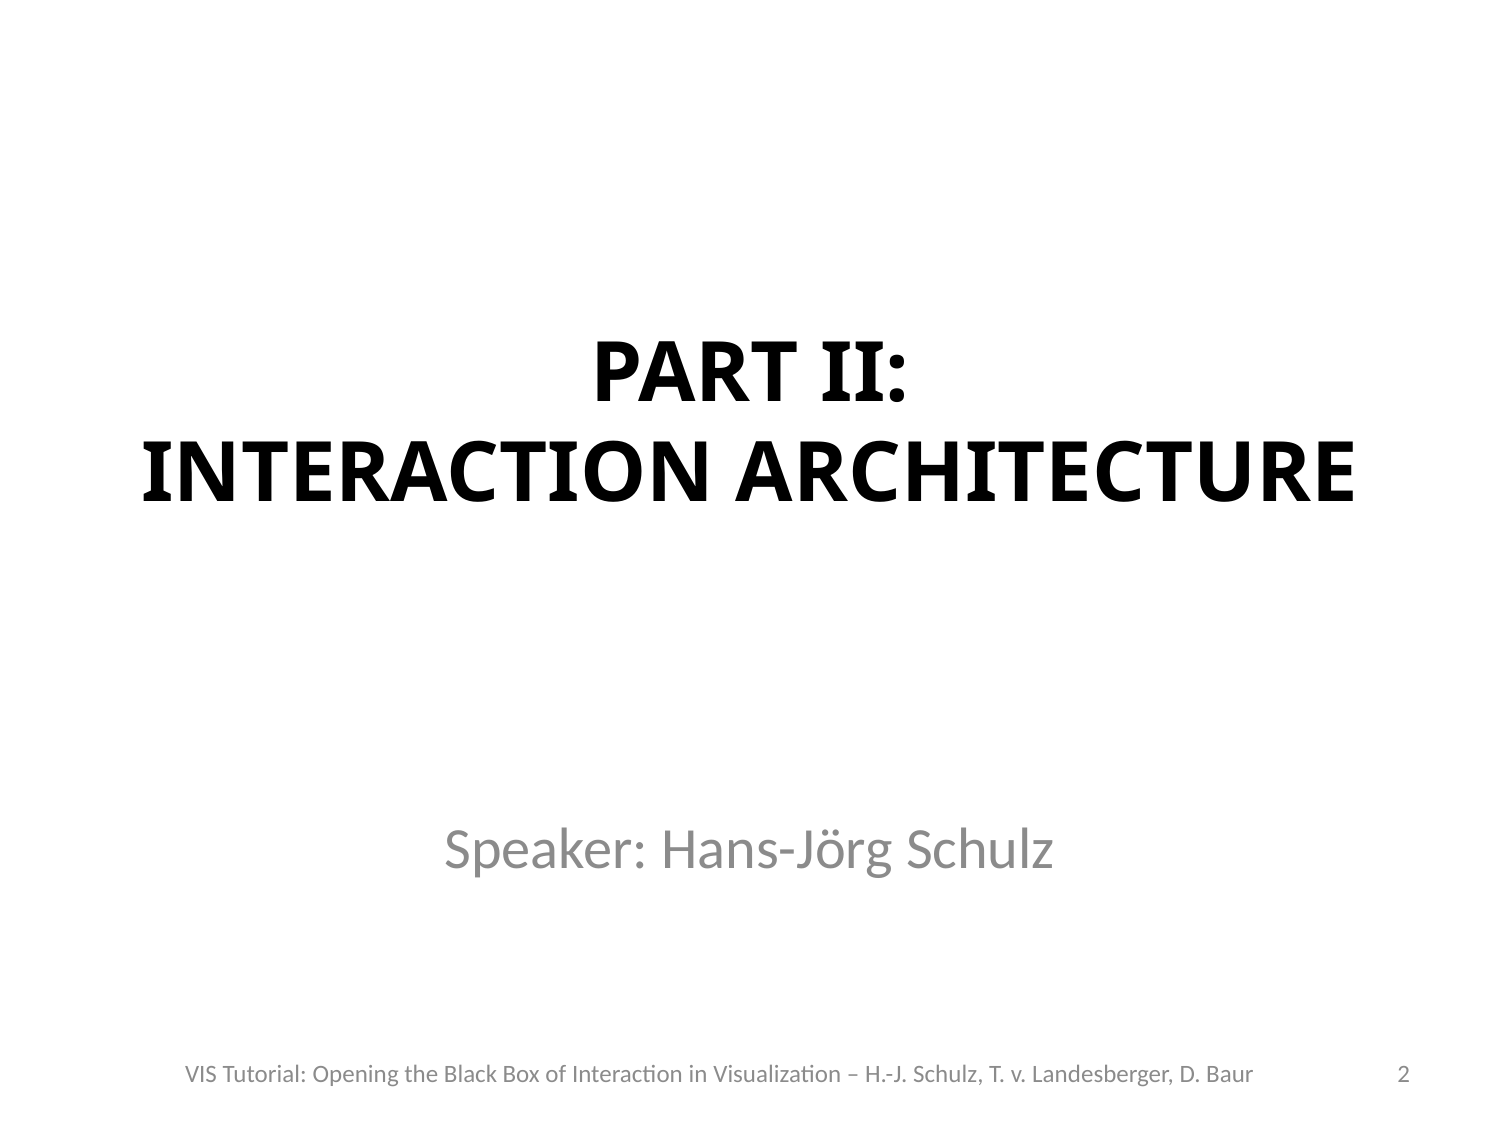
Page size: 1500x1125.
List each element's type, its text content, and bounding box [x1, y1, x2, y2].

list Speaker: Hans-Jörg Schulz [112, 641, 1388, 888]
footer VIS Tutorial: Opening the Black Box of Interaction in Visualization – H.-J. Schulz, T. v. Landesberger, D. Baur [76, 1042, 1365, 1103]
slide_number 2 [1365, 1042, 1425, 1103]
title Part II: Interaction Architecture [112, 310, 1388, 534]
